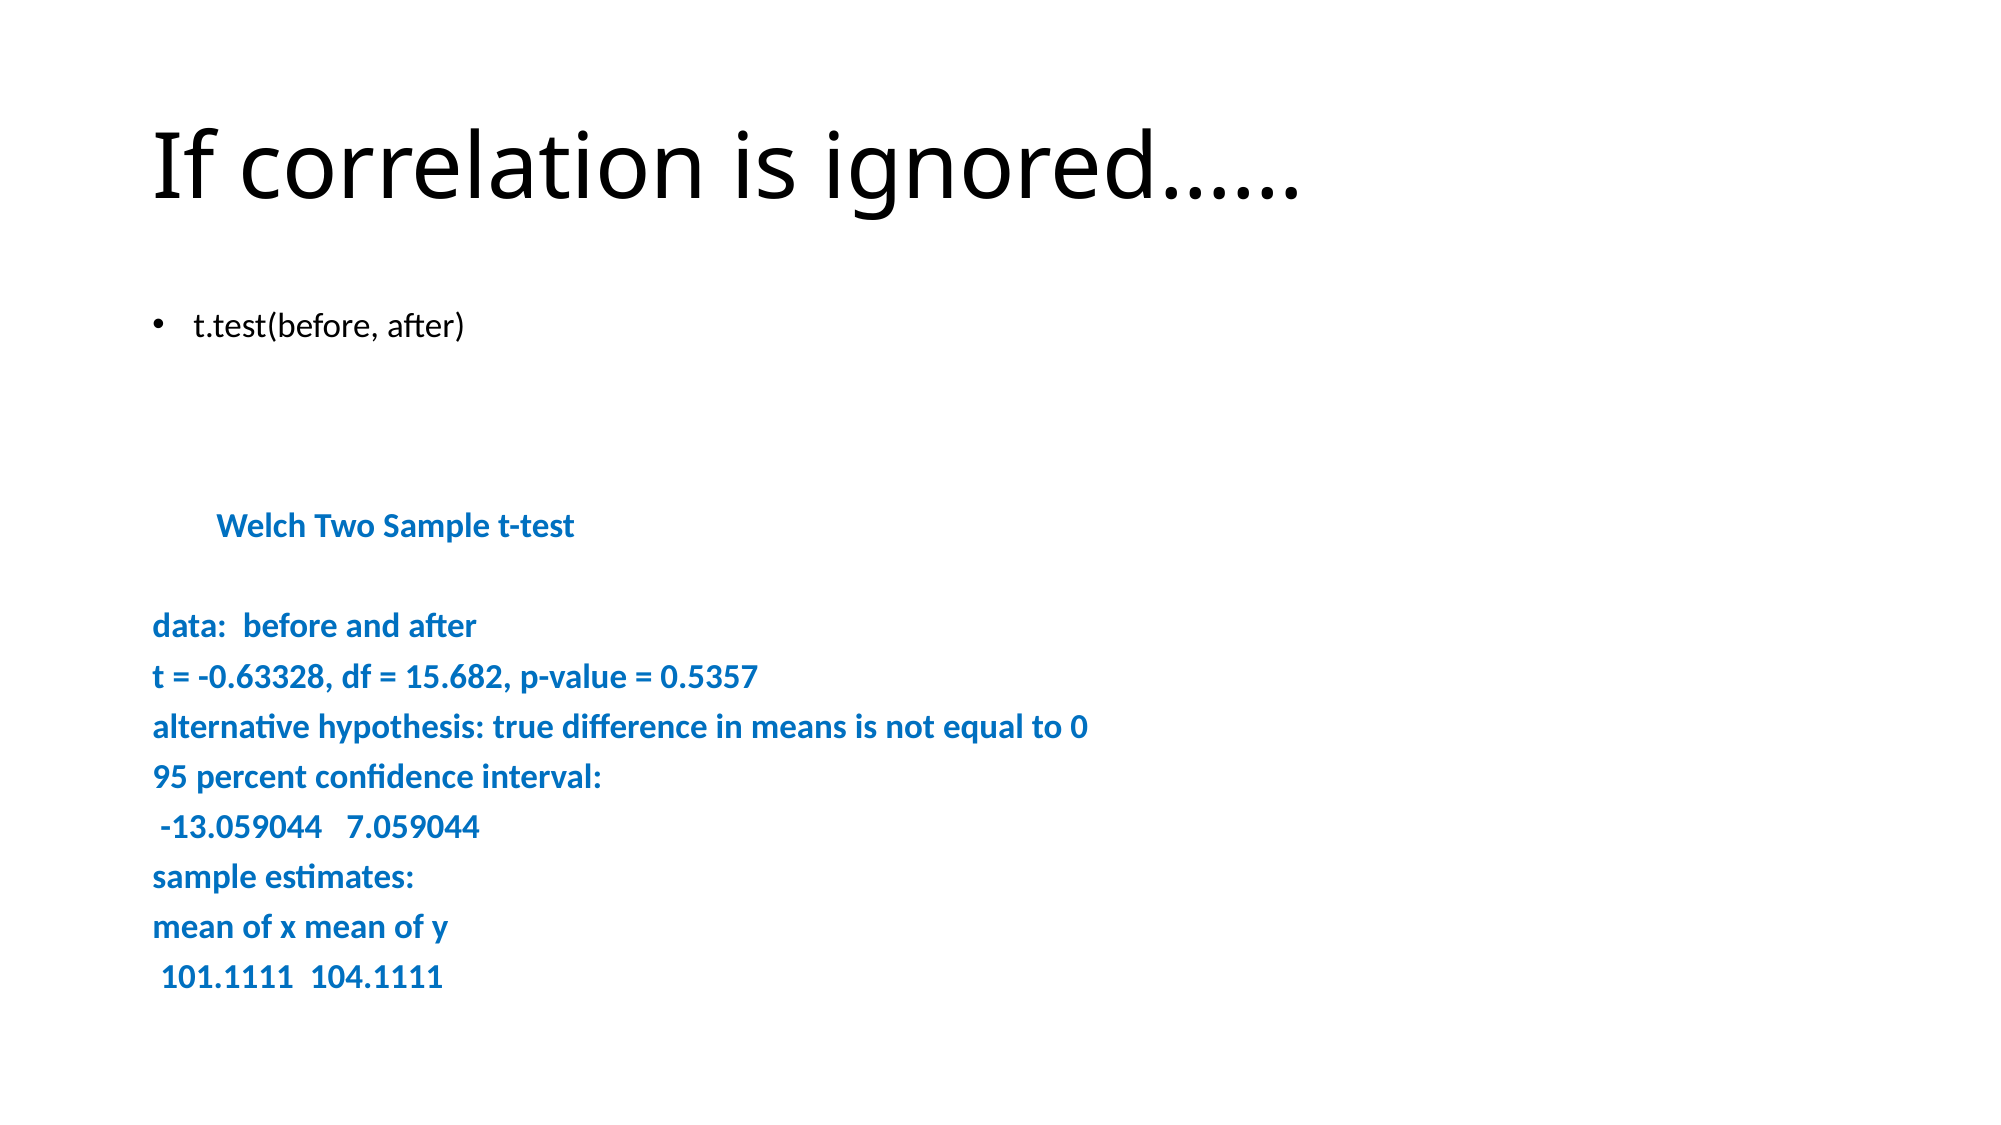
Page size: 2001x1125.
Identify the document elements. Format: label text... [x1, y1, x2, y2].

list t.test(before, after) Welch Two Sample t-test data: before and after t = -0.63328, df = 15.682, p-value = 0.5357 alternative hypothesis: true difference in means is not equal to 0 95 percent confidence interval: -13.059044 7.059044 sample estimates: mean of x mean of y 101.1111 104.1111 [137, 299, 1863, 1014]
title If correlation is ignored…… [137, 59, 1863, 278]
